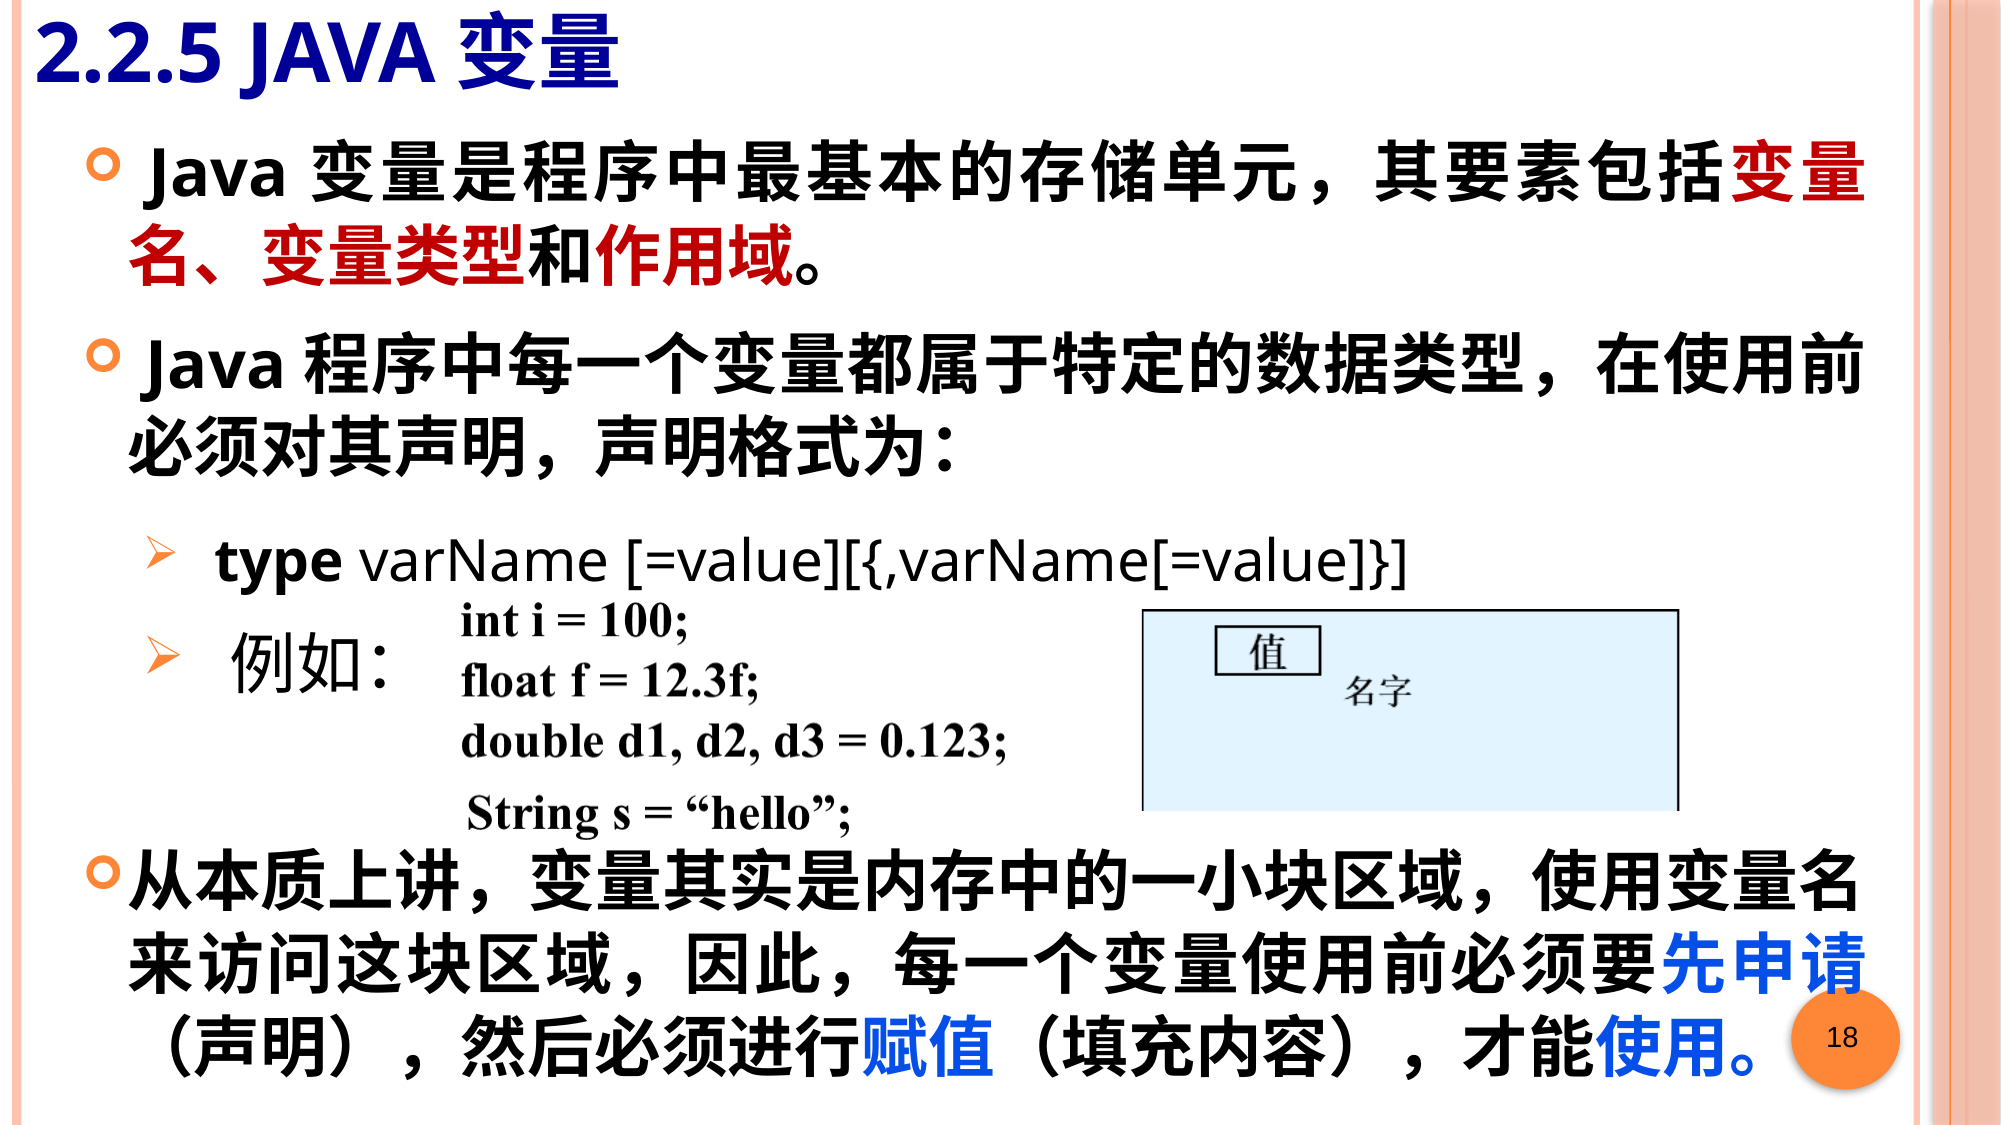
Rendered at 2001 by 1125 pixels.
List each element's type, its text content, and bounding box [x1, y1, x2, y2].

title 2.2.5 JAVA变量 [19, 0, 776, 107]
picture [1141, 609, 1680, 811]
picture [423, 574, 1040, 873]
slide_number 18 [1811, 1011, 1945, 1097]
list Java变量是程序中最基本的存储单元，其要素包括变量名、变量类型和作用域。 Java程序中每一个变量都属于特定的数据类型，在使用前必须对其声明，声明格式为： type varName [=value][{,varName[=value]}] 例如： 从本质上讲，变量其实是内存中的一小块区域，使用变量名来访问这块区域，因此，每一个变量使用前必须要先申请（声明），然后必须进行赋值（填充内容），才能使用。 [67, 119, 1882, 1125]
